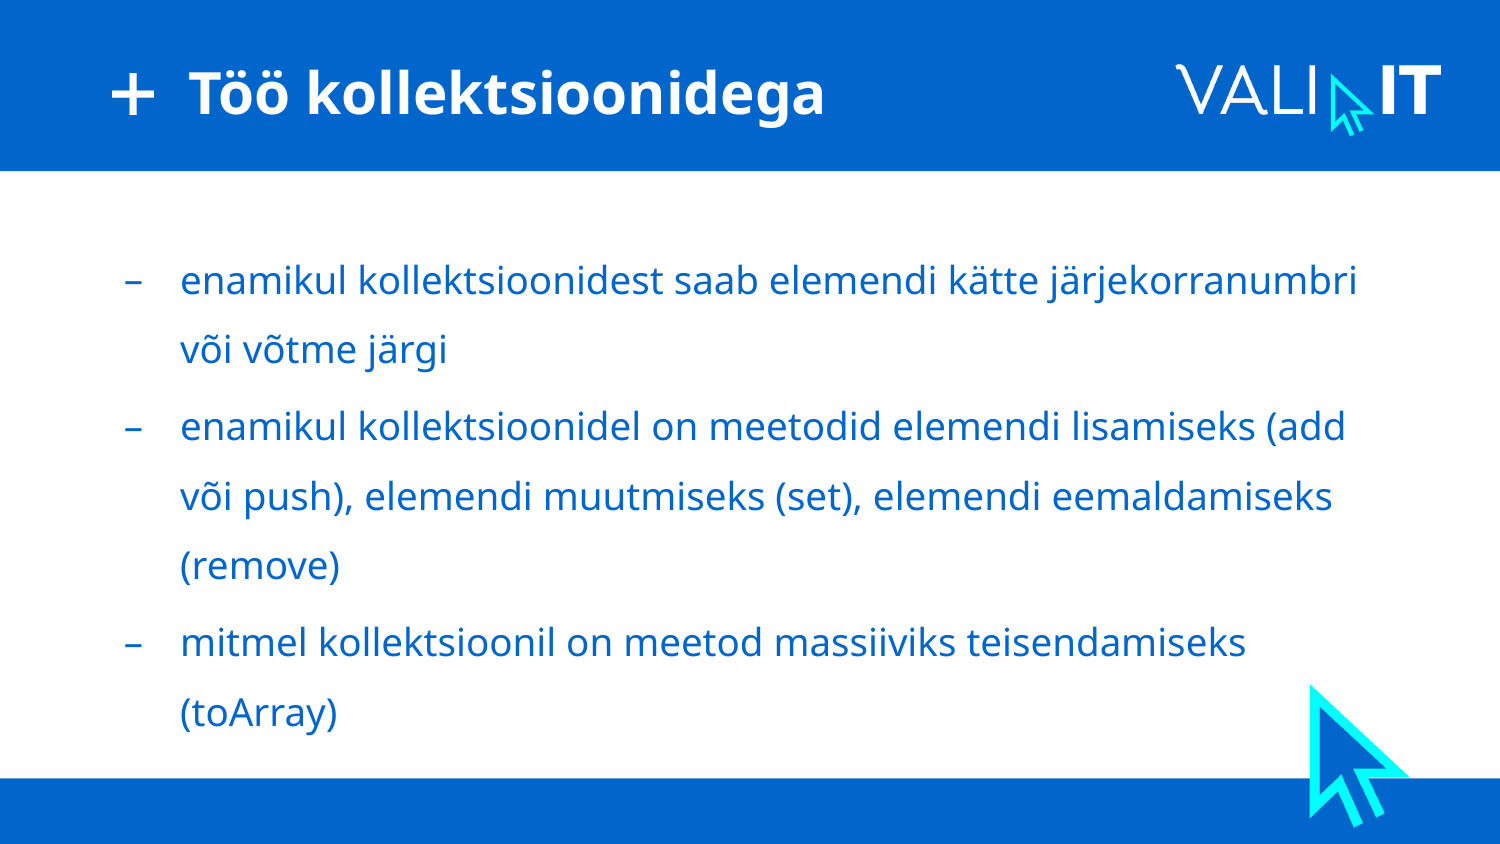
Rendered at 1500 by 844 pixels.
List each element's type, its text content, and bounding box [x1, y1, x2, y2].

title Töö kollektsioonidega [0, 7, 1140, 162]
picture [0, 679, 1500, 844]
list enamikul kollektsioonidest saab elemendi kätte järjekorranumbri või võtme järgi enamikul kollektsioonidel on meetodid elemendi lisamiseks (add või push), elemendi muutmiseks (set), elemendi eemaldamiseks (remove) mitmel kollektsioonil on meetod massiiviks teisendamiseks (toArray) [123, 232, 1388, 765]
picture [1151, 40, 1465, 151]
